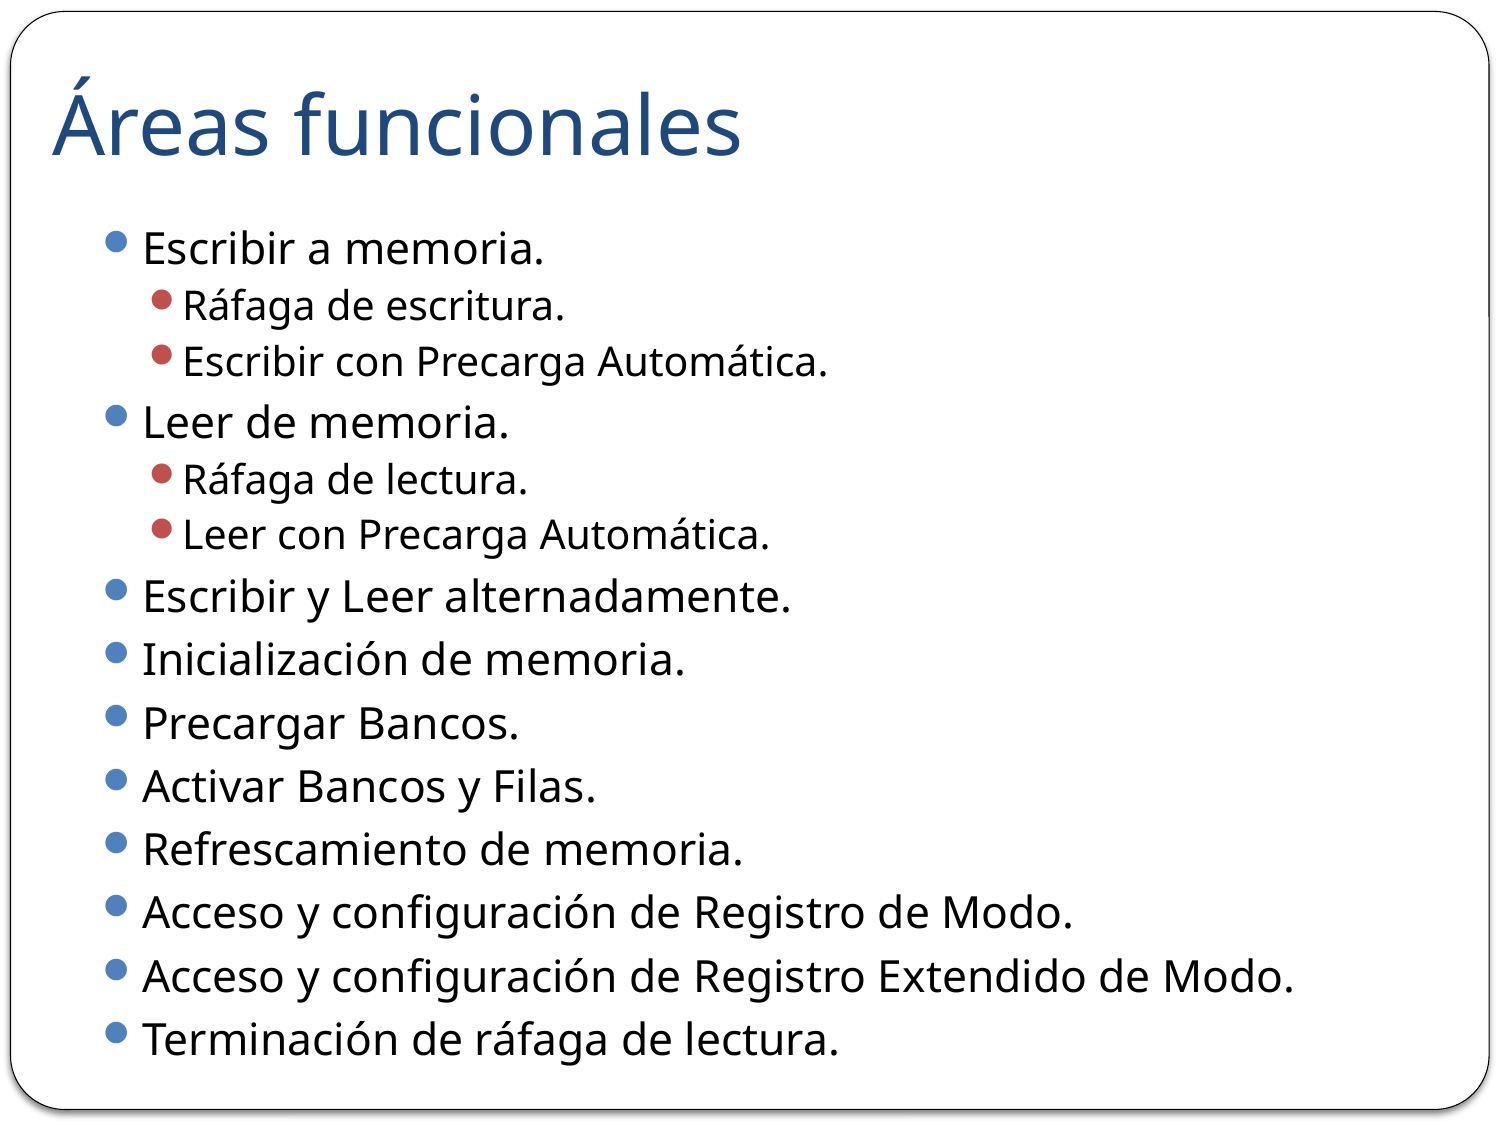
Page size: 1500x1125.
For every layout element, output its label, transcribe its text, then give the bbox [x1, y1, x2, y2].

title Áreas funcionales [37, 0, 1268, 188]
list Escribir a memoria. Ráfaga de escritura. Escribir con Precarga Automática. Leer de memoria. Ráfaga de lectura. Leer con Precarga Automática. Escribir y Leer alternadamente. Inicialización de memoria. Precargar Bancos. Activar Bancos y Filas. Refrescamiento de memoria. Acceso y configuración de Registro de Modo. Acceso y configuración de Registro Extendido de Modo. Terminación de ráfaga de lectura. [87, 212, 1438, 1075]
